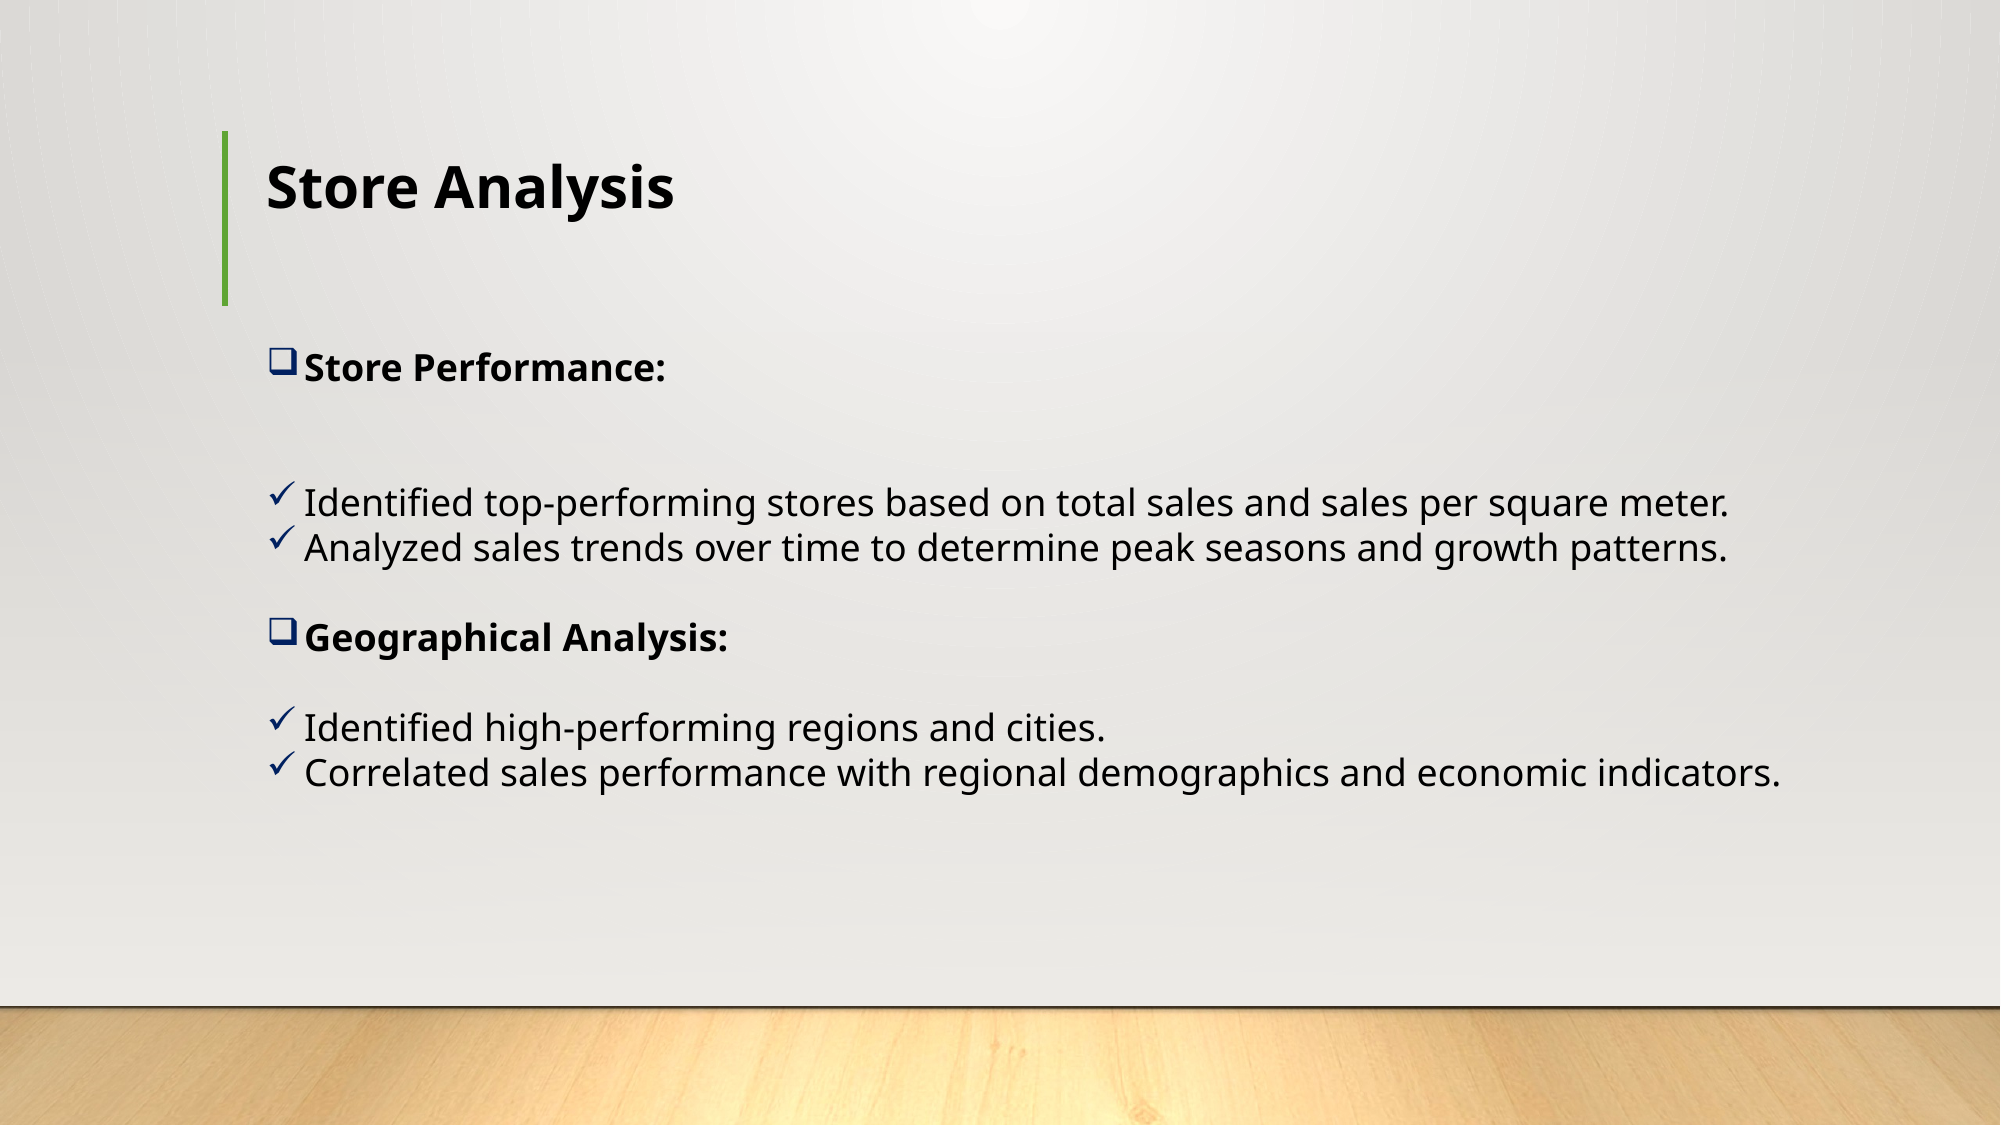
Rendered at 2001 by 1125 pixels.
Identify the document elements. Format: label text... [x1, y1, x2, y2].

title Store Analysis [251, 131, 1814, 229]
list Store Performance: Identified top-performing stores based on total sales and sales per square meter. Analyzed sales trends over time to determine peak seasons and growth patterns. Geographical Analysis: Identified high-performing regions and cities. Correlated sales performance with regional demographics and economic indicators. [251, 287, 1862, 941]
picture [0, 1006, 2000, 1125]
